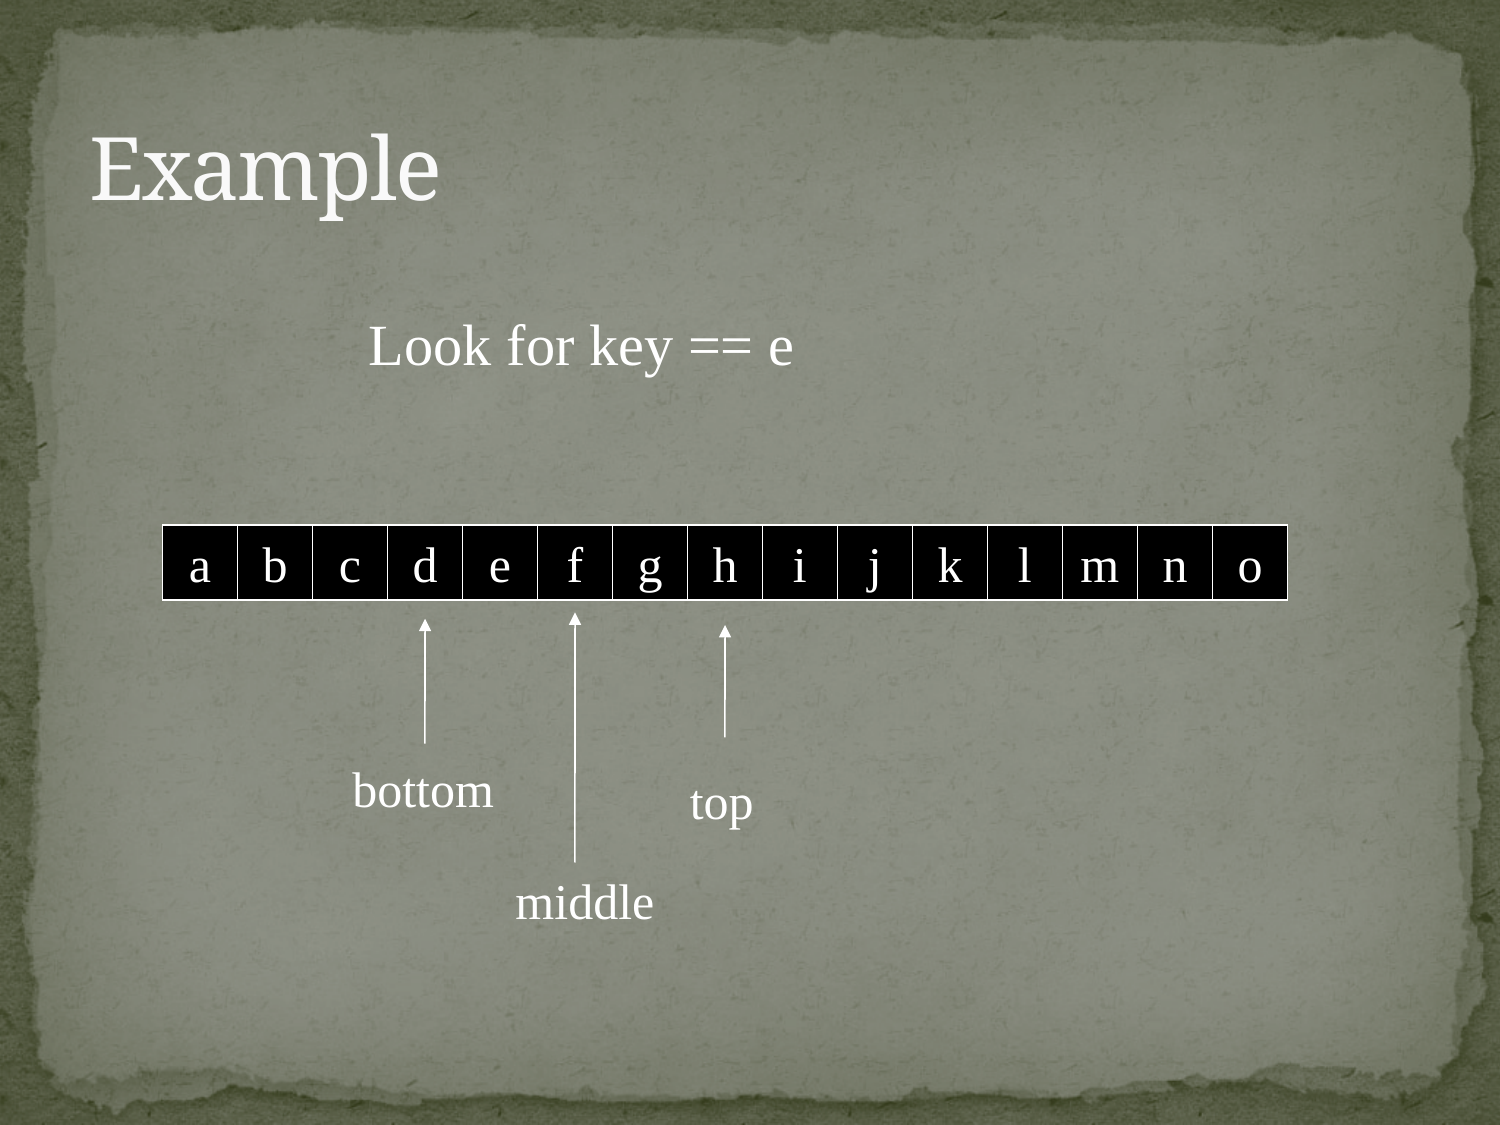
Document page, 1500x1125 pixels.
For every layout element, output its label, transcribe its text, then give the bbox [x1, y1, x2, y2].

title Example [74, 24, 1425, 225]
text_box g [612, 524, 687, 600]
text_box bottom [337, 749, 509, 825]
text_box c [312, 524, 387, 600]
text_box b [237, 524, 312, 600]
text_box n [1137, 524, 1212, 600]
text_box l [987, 524, 1062, 600]
text_box [568, 612, 582, 862]
text_box d [387, 524, 462, 600]
text_box j [837, 524, 912, 600]
text_box o [1212, 524, 1288, 600]
text_box middle [500, 862, 670, 938]
text_box top [675, 762, 769, 838]
text_box h [687, 524, 762, 600]
text_box m [1062, 524, 1137, 600]
text_box e [462, 524, 537, 600]
text_box a [162, 524, 237, 600]
text_box f [537, 524, 612, 600]
text_box [718, 624, 732, 738]
text_box Look for key == e [354, 299, 809, 385]
text_box [418, 618, 432, 744]
text_box i [762, 524, 837, 600]
text_box k [912, 524, 987, 600]
